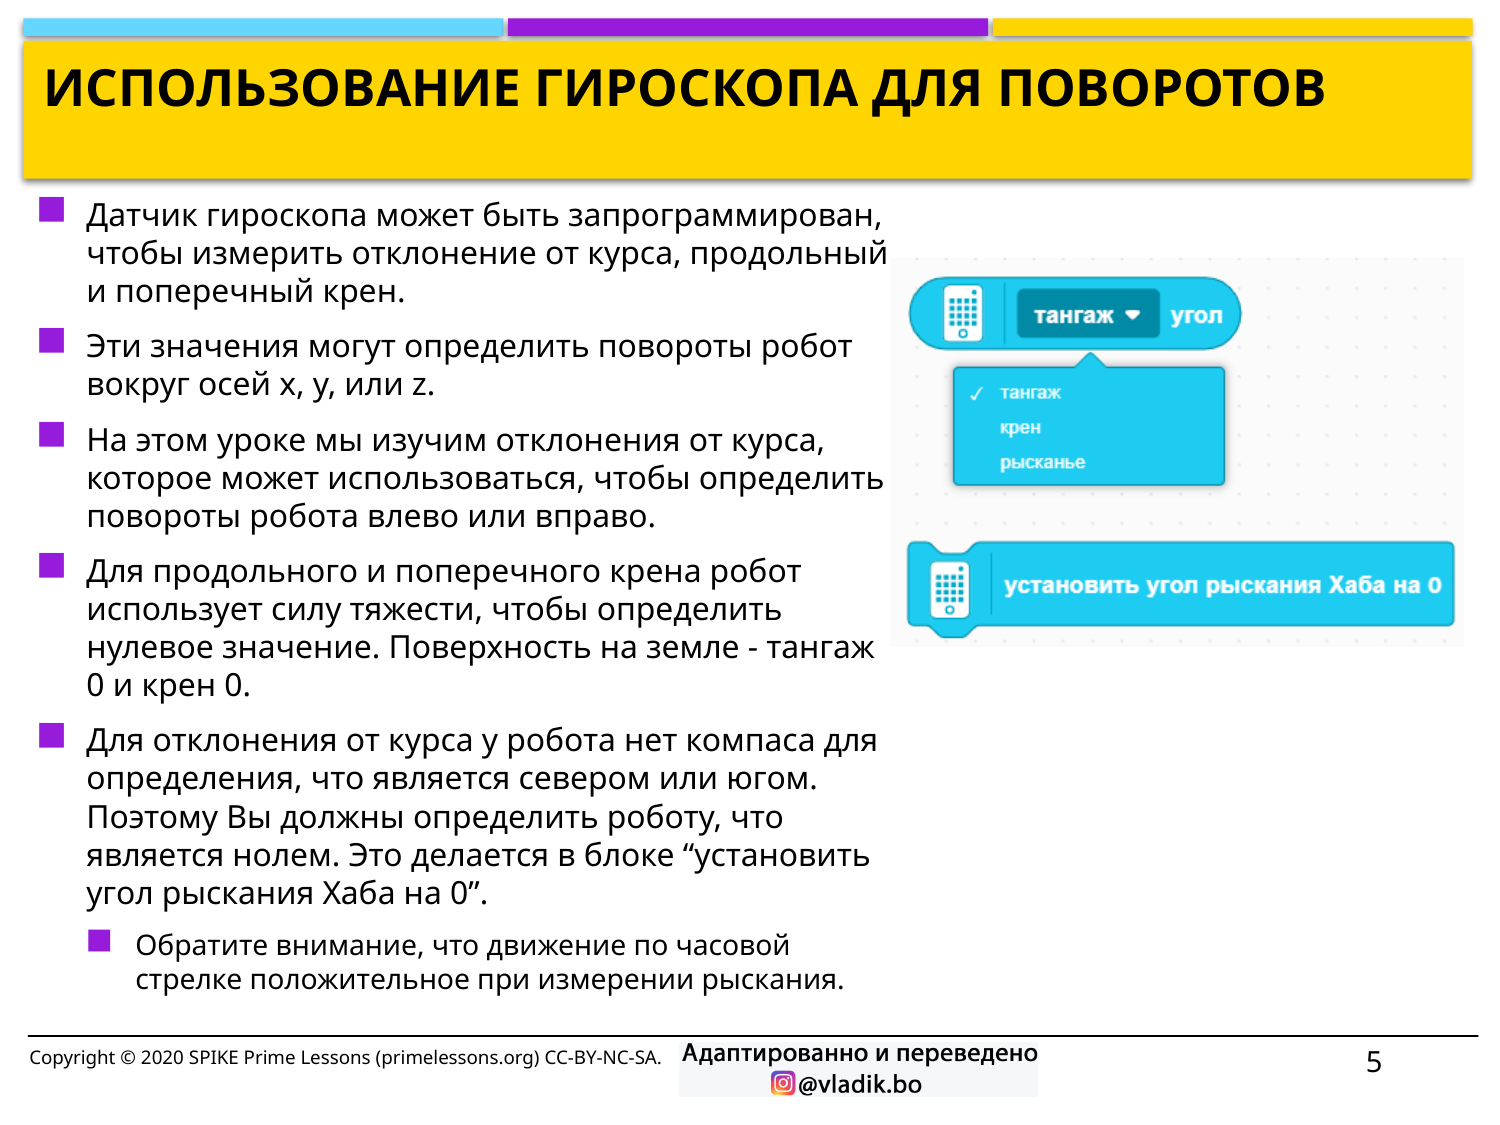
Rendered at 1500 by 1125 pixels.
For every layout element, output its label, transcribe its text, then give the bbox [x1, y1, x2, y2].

picture [679, 1042, 1039, 1098]
title Использование гироскопа для поворотов [28, 48, 1464, 172]
list Датчик гироскопа может быть запрограммирован, чтобы измерить отклонение от курса, продольный и поперечный крен. Эти значения могут определить повороты робот вокруг осей x, y, или z. На этом уроке мы изучим отклонения от курса, которое может использоваться, чтобы определить повороты робота влево или вправо. Для продольного и поперечного крена робот использует силу тяжести, чтобы определить нулевое значение. Поверхность на земле - тангаж 0 и крен 0. Для отклонения от курса у робота нет компаса для определения, что является севером или югом. Поэтому Вы должны определить роботу, что является нолем. Это делается в блоке “установить угол рыскания Хаба на 0”. Обратите внимание, что движение по часовой стрелке положительное при измерении рыскания. [25, 187, 904, 1021]
footer Copyright © 2020 SPIKE Prime Lessons (primelessons.org) CC-BY-NC-SA. [14, 1038, 1031, 1099]
picture [890, 258, 1465, 647]
slide_number 5 [1351, 1036, 1478, 1097]
